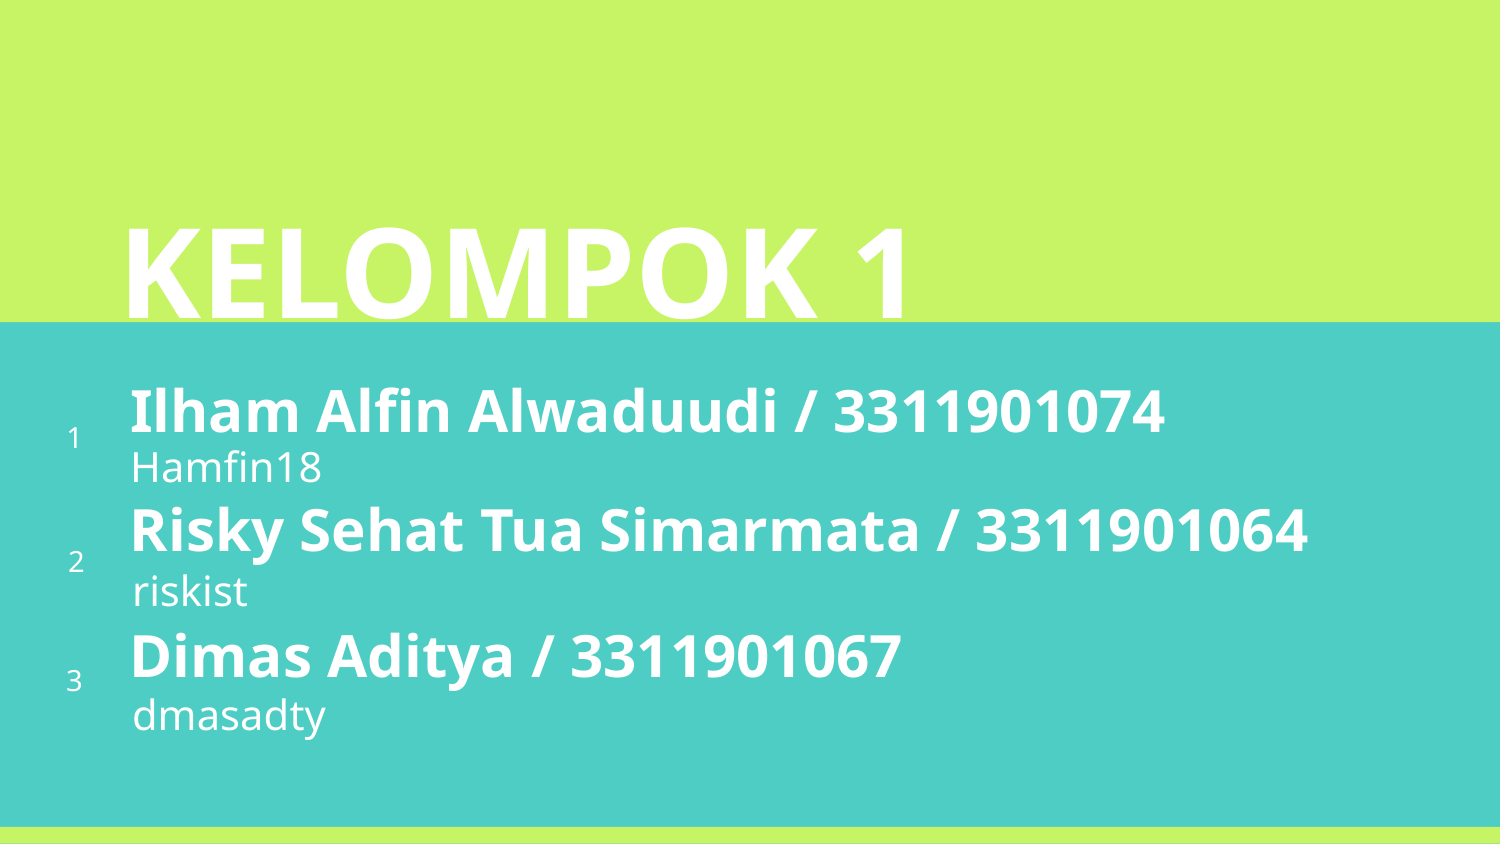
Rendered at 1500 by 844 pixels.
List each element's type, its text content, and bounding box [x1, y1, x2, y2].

text_box dmasadty [117, 673, 369, 750]
list Hamfin18 [115, 426, 367, 478]
text_box 2 [53, 536, 100, 586]
subtitle Ilham Alfin Alwaduudi / 3311901074 [115, 358, 1256, 462]
text_box 1 [51, 411, 98, 462]
text_box [0, 0, 1500, 323]
text_box 3 [51, 654, 98, 705]
title KELOMPOK 1 [103, 168, 1044, 359]
text_box Risky Sehat Tua Simarmata / 3311901064 [115, 478, 1418, 582]
text_box Dimas Aditya / 3311901067 [115, 604, 1418, 708]
text_box riskist [117, 549, 369, 604]
